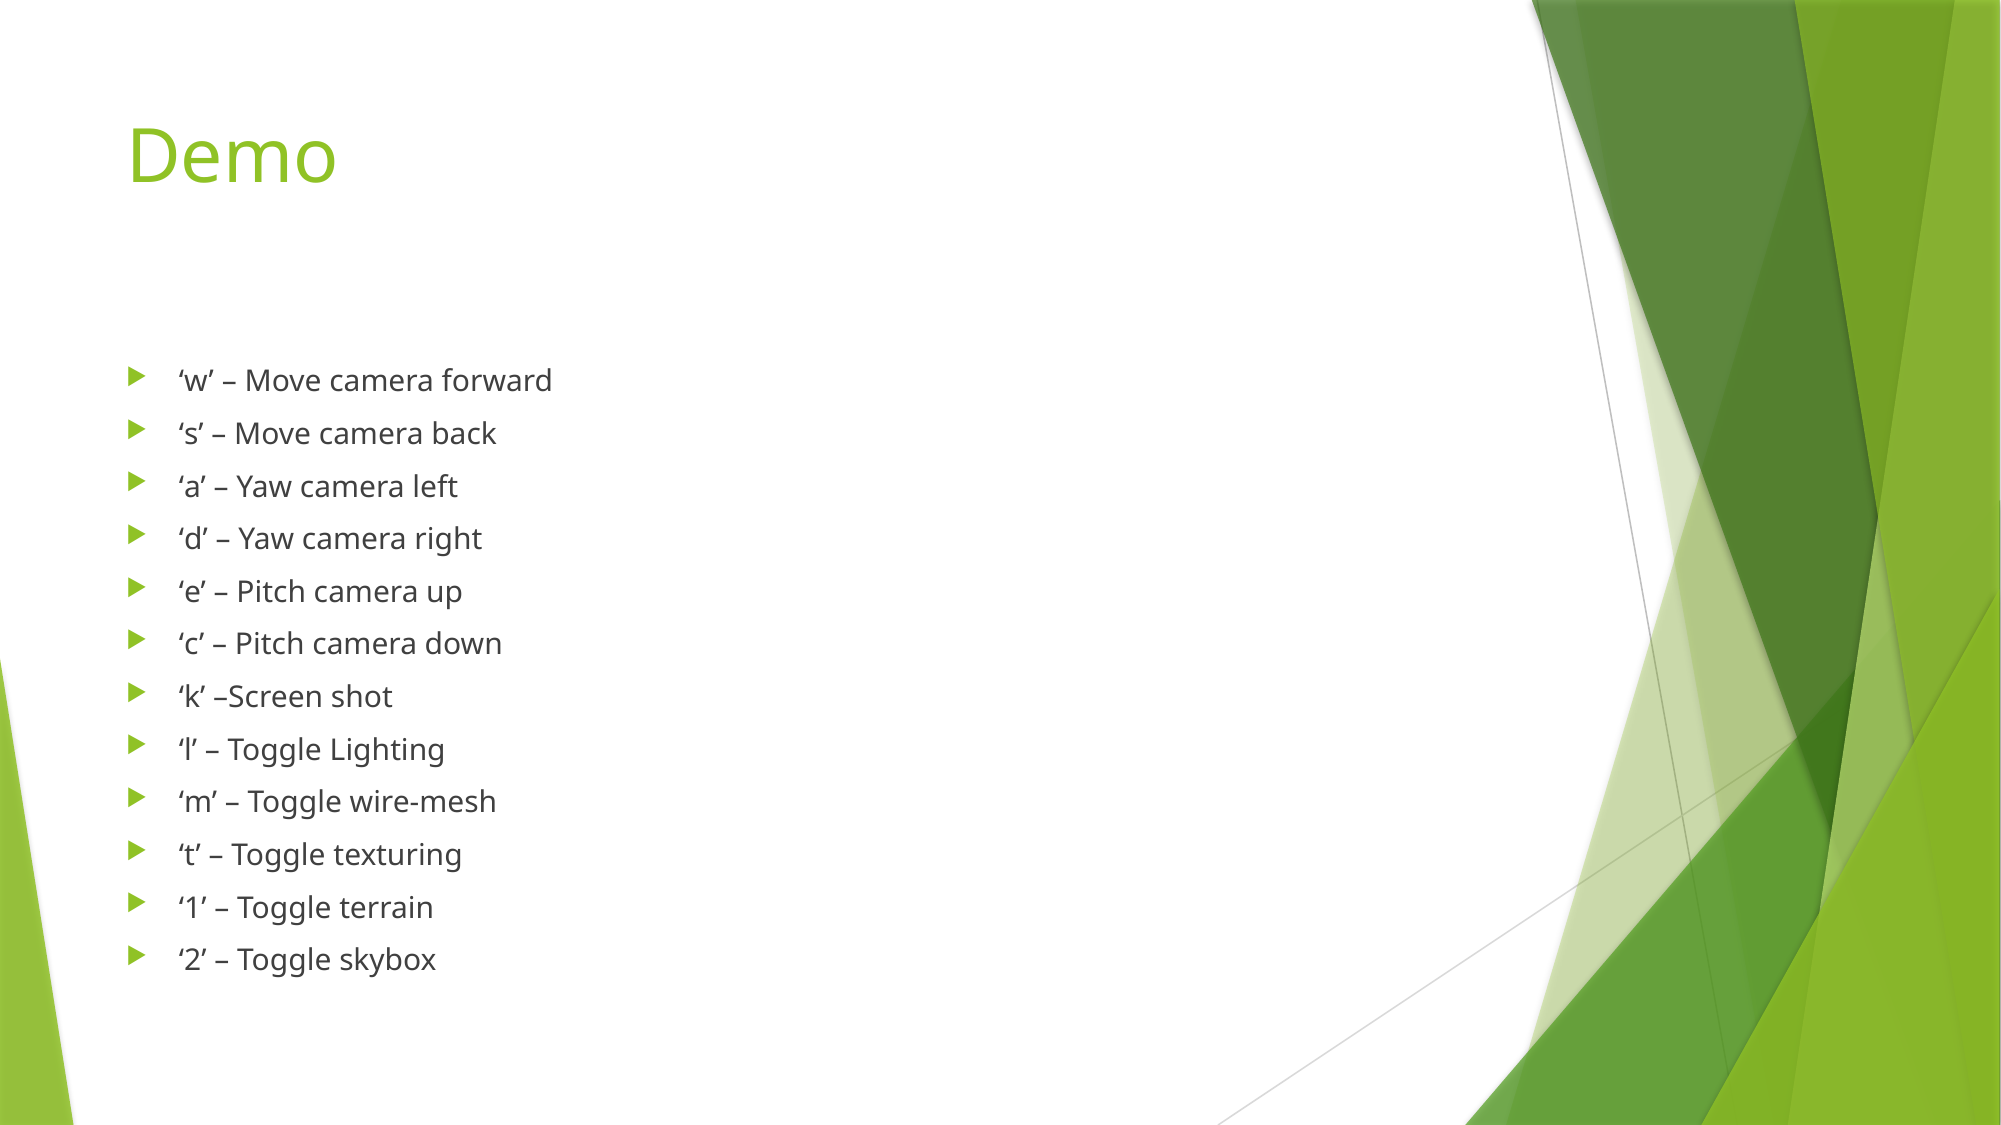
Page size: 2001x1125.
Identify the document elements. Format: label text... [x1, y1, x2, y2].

list ‘w’ – Move camera forward ‘s’ – Move camera back ‘a’ – Yaw camera left ‘d’ – Yaw camera right ‘e’ – Pitch camera up ‘c’ – Pitch camera down ‘k’ –Screen shot ‘l’ – Toggle Lighting ‘m’ – Toggle wire-mesh ‘t’ – Toggle texturing ‘1’ – Toggle terrain ‘2’ – Toggle skybox [111, 354, 798, 992]
title Demo [111, 99, 1522, 317]
